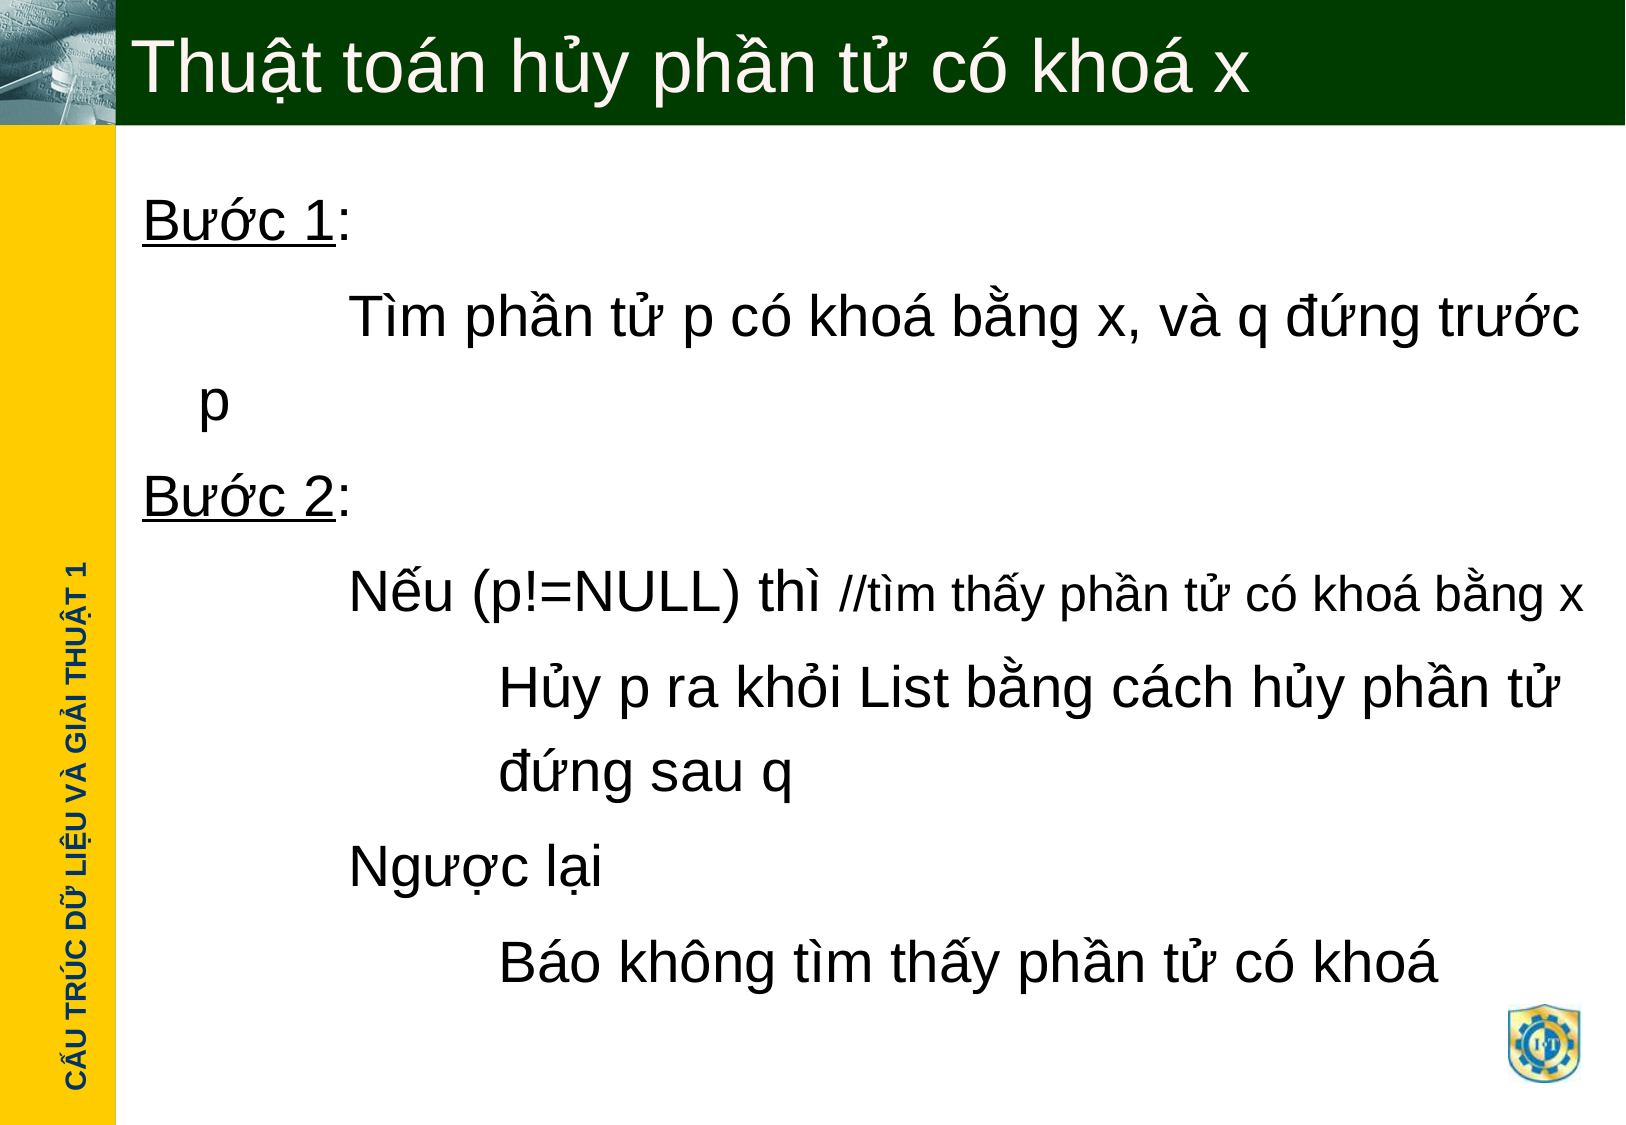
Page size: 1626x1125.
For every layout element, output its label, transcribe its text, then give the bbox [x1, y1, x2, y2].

text_box Thuật toán hủy phần tử có khoá x [115, 0, 1625, 126]
text_box Bước 1: Tìm phần tử p có khoá bằng x, và q đứng trước p Bước 2: Nếu (p!=NULL) thì //tìm thấy phần tử có khoá bằng x Hủy p ra khỏi List bằng cách hủy phần tử đứng sau q Ngược lại Báo không tìm thấy phần tử có khoá [127, 160, 1625, 1125]
picture [0, 0, 115, 125]
